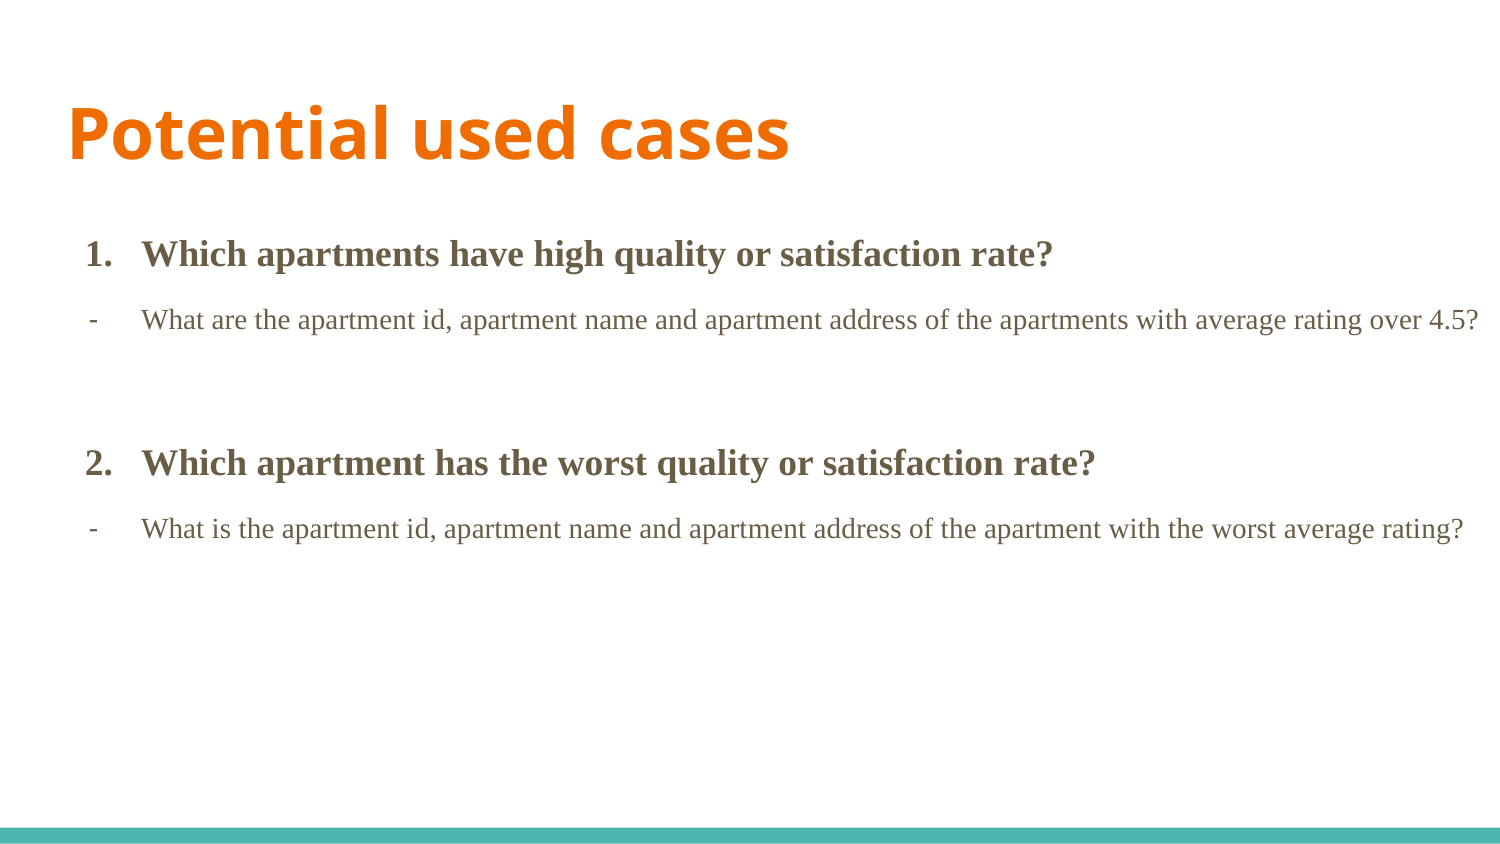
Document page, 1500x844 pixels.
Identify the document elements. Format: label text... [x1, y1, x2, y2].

title Potential used cases [51, 72, 1449, 189]
list Which apartments have high quality or satisfaction rate? What are the apartment id, apartment name and apartment address of the apartments with average rating over 4.5? Which apartment has the worst quality or satisfaction rate? What is the apartment id, apartment name and apartment address of the apartment with the worst average rating? [51, 207, 1500, 750]
